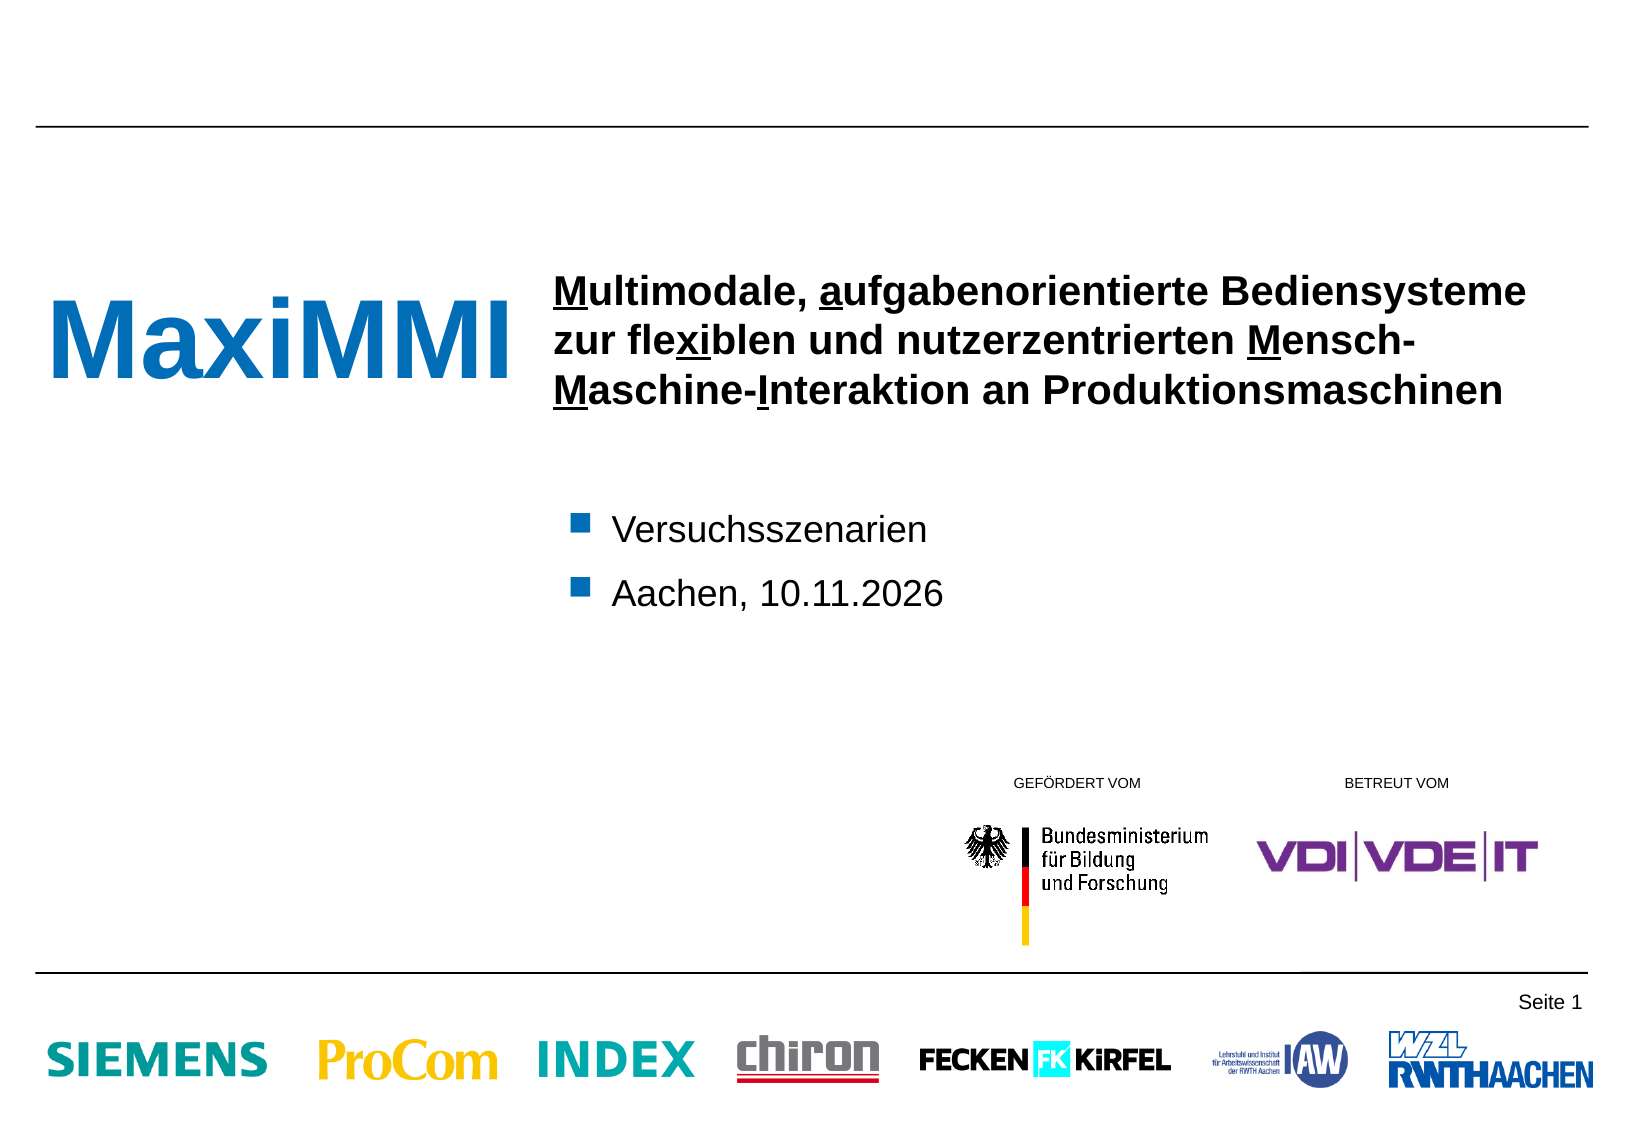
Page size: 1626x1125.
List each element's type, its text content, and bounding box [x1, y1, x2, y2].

picture [1212, 1031, 1348, 1088]
text_box MaxiMMI [31, 258, 530, 409]
text_box GEFÖRDERT VOM [998, 766, 1157, 797]
text_box BETREUT VOM [1329, 766, 1465, 799]
picture [737, 1035, 879, 1083]
picture [920, 1041, 1171, 1077]
picture [1255, 831, 1539, 883]
picture [36, 1031, 276, 1088]
picture [317, 1036, 498, 1082]
picture [932, 798, 1215, 948]
picture [1389, 1031, 1593, 1088]
picture [539, 1041, 695, 1077]
text_box Versuchsszenarien Aachen, 03.09.2015 [553, 434, 1589, 960]
text_box Multimodale, aufgabenorientierte Bediensysteme zur flexiblen und nutzerzentrierten Mensch-Maschine-Interaktion an Produktionsmaschinen [553, 177, 1589, 414]
